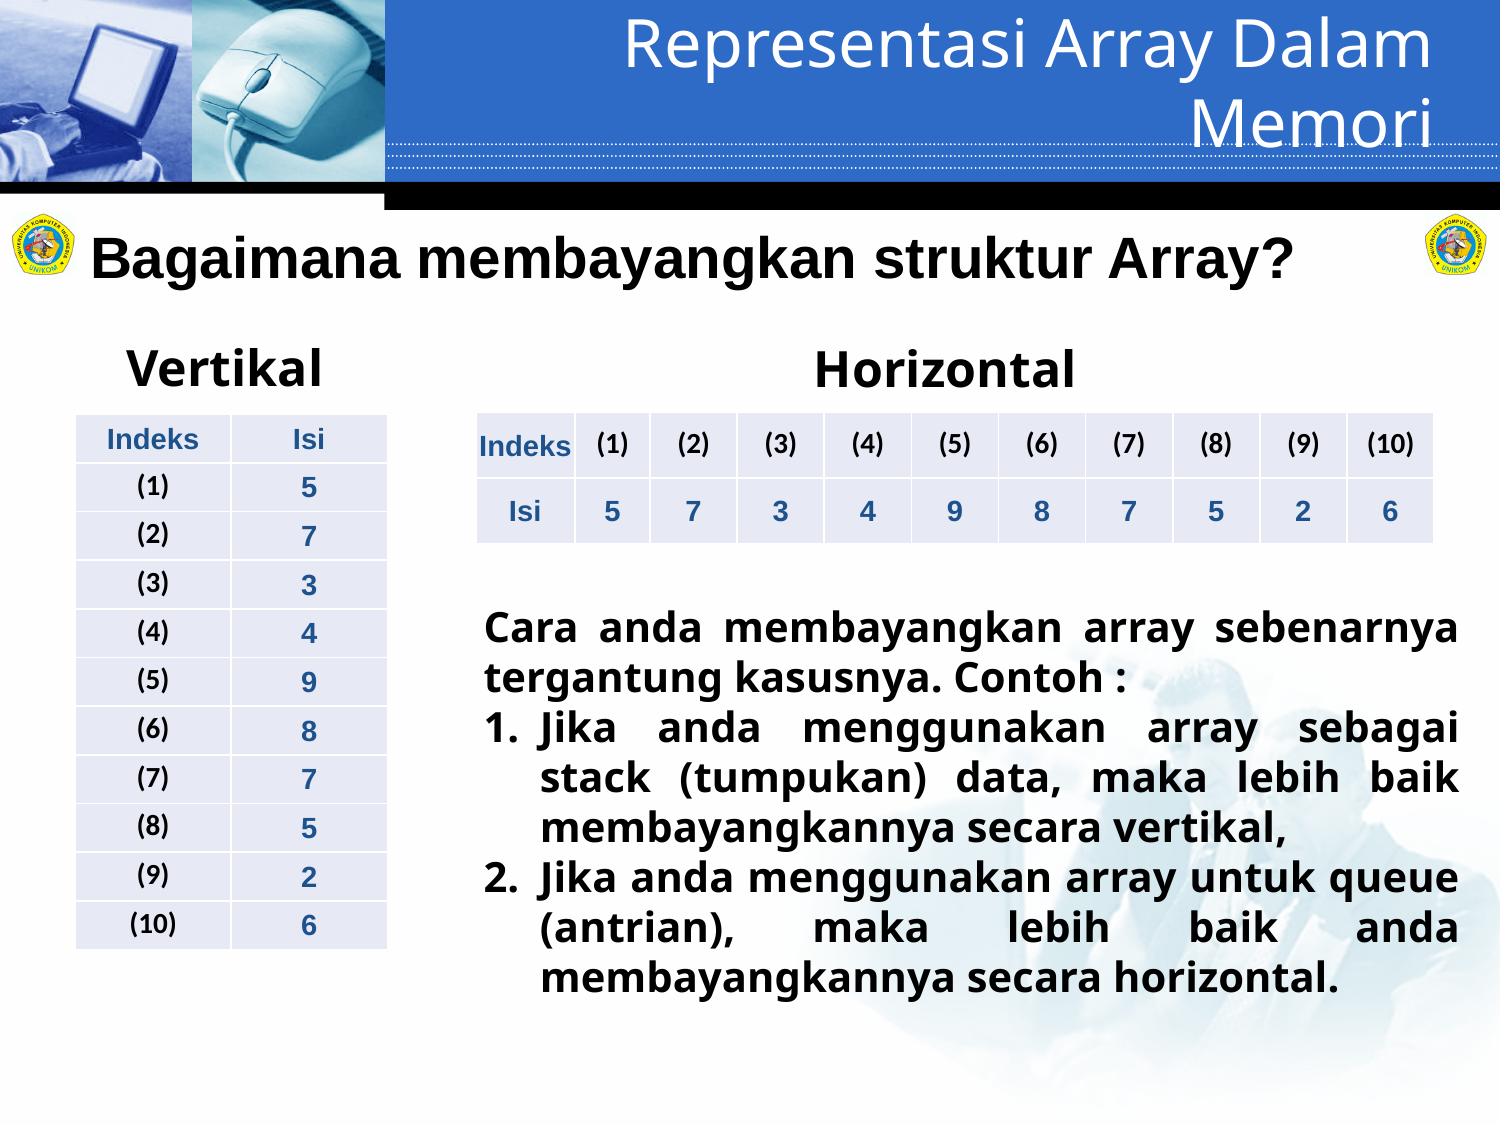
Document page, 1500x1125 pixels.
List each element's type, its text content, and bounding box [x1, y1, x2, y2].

table_cell 4 [825, 479, 911, 543]
table_cell 7 [232, 756, 387, 803]
table_header Indeks [76, 415, 230, 462]
table_cell 3 [738, 479, 823, 543]
table_cell (3) [76, 561, 230, 608]
table_cell (8) [76, 804, 230, 851]
table_cell 6 [1348, 479, 1433, 543]
title Representasi Array Dalam Memori [412, 37, 1451, 126]
list Bagaimana membayangkan struktur Array? [74, 212, 1451, 1038]
table_cell 5 [232, 804, 387, 851]
table_cell 7 [1086, 479, 1172, 543]
picture [0, 0, 385, 181]
table_cell 6 [232, 902, 387, 949]
table_cell 2 [232, 853, 387, 900]
table_header (4) [825, 413, 911, 477]
table_header (10) [1348, 413, 1433, 477]
table_cell 7 [232, 512, 387, 559]
table_cell (1) [76, 464, 230, 511]
table_header (3) [738, 413, 823, 477]
table_header (7) [1086, 413, 1172, 477]
table_cell (7) [76, 756, 230, 803]
text_box Horizontal [462, 329, 1429, 405]
table_header (5) [912, 413, 998, 477]
table_header (6) [999, 413, 1085, 477]
table_cell (5) [76, 658, 230, 705]
table_header Isi [232, 415, 387, 462]
table_cell 9 [912, 479, 998, 543]
table_cell (9) [76, 853, 230, 900]
table_cell 8 [999, 479, 1085, 543]
table_cell Isi [477, 479, 574, 543]
table_cell (2) [76, 512, 230, 559]
table_cell 3 [232, 561, 387, 608]
text_box Vertikal [103, 329, 347, 404]
table_cell 5 [576, 479, 649, 543]
text_box Cara anda membayangkan array sebenarnya tergantung kasusnya. Contoh : Jika anda menggunakan array sebagai stack (tumpukan) data, maka lebih baik membayangkannya secara vertikal, Jika anda menggunakan array untuk queue (antrian), maka lebih baik anda membayangkannya secara horizontal. [468, 593, 1475, 1009]
table_cell 5 [232, 464, 387, 511]
table_cell 2 [1261, 479, 1346, 543]
table_header (2) [651, 413, 736, 477]
table_header (9) [1261, 413, 1346, 477]
picture [0, 194, 1500, 1125]
table_cell 4 [232, 610, 387, 657]
table_header Indeks [477, 413, 574, 477]
table_header (8) [1174, 413, 1259, 477]
table_cell 8 [232, 707, 387, 754]
table_cell (6) [76, 707, 230, 754]
table_cell 5 [1174, 479, 1259, 543]
table_cell (4) [76, 610, 230, 657]
table_cell 9 [232, 658, 387, 705]
table_header (1) [576, 413, 649, 477]
table_cell 7 [651, 479, 736, 543]
table_cell (10) [76, 902, 230, 949]
